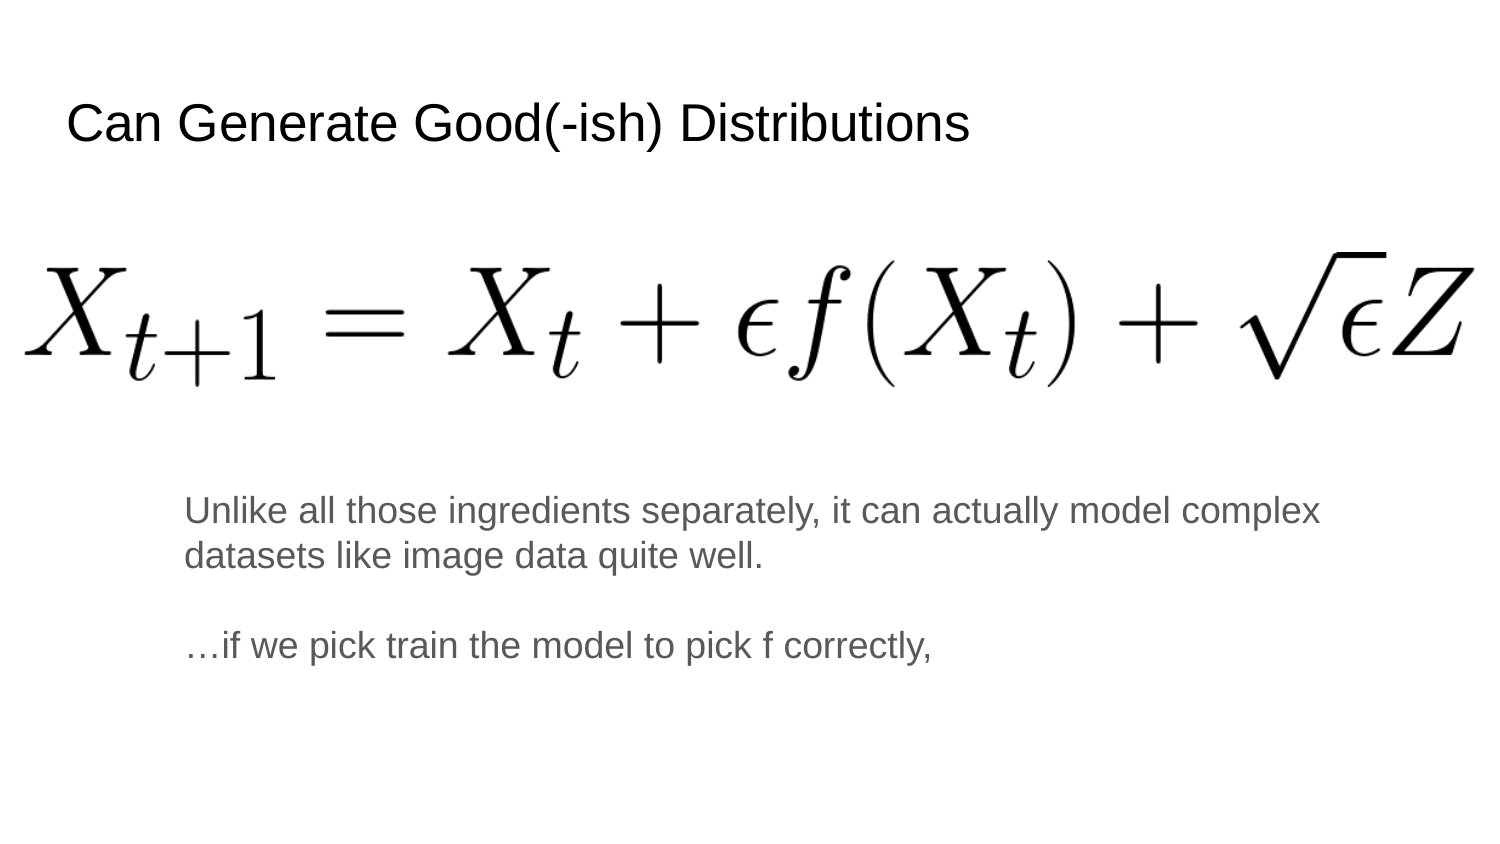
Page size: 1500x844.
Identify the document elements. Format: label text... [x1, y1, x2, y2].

text_box Unlike all those ingredients separately, it can actually model complex datasets like image data quite well. …if we pick train the model to pick f correctly, [169, 471, 1344, 828]
title Can Generate Good(-ish) Distributions [51, 72, 1449, 167]
picture [24, 252, 1476, 387]
